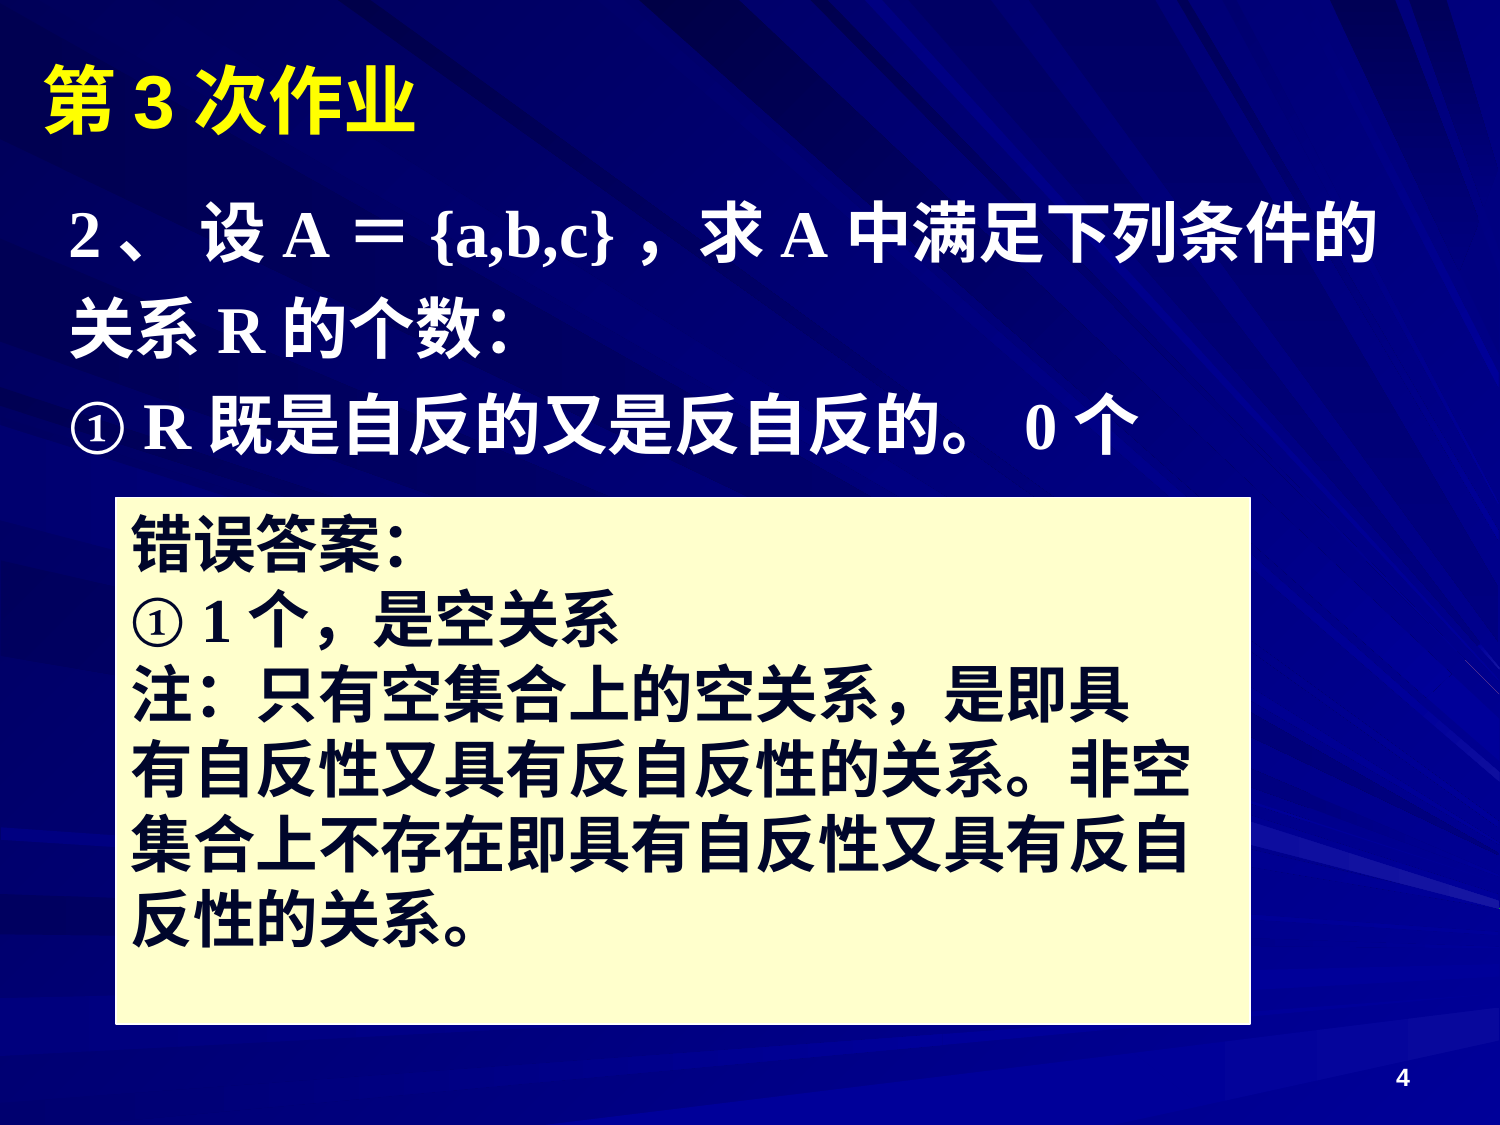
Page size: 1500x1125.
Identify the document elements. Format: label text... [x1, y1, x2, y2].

title 第3次作业 [26, 24, 1500, 173]
text_box 错误答案： ① 1个，是空关系 注：只有空集合上的空关系，是即具 有自反性又具有反自反性的关系。非空 集合上不存在即具有自反性又具有反自 反性的关系。 [116, 497, 1250, 1025]
slide_number 4 [1074, 1030, 1425, 1100]
list 2、 设A＝{a,b,c}，求A中满足下列条件的关系R的个数： ① R既是自反的又是反自反的。0个 [53, 173, 1459, 1030]
